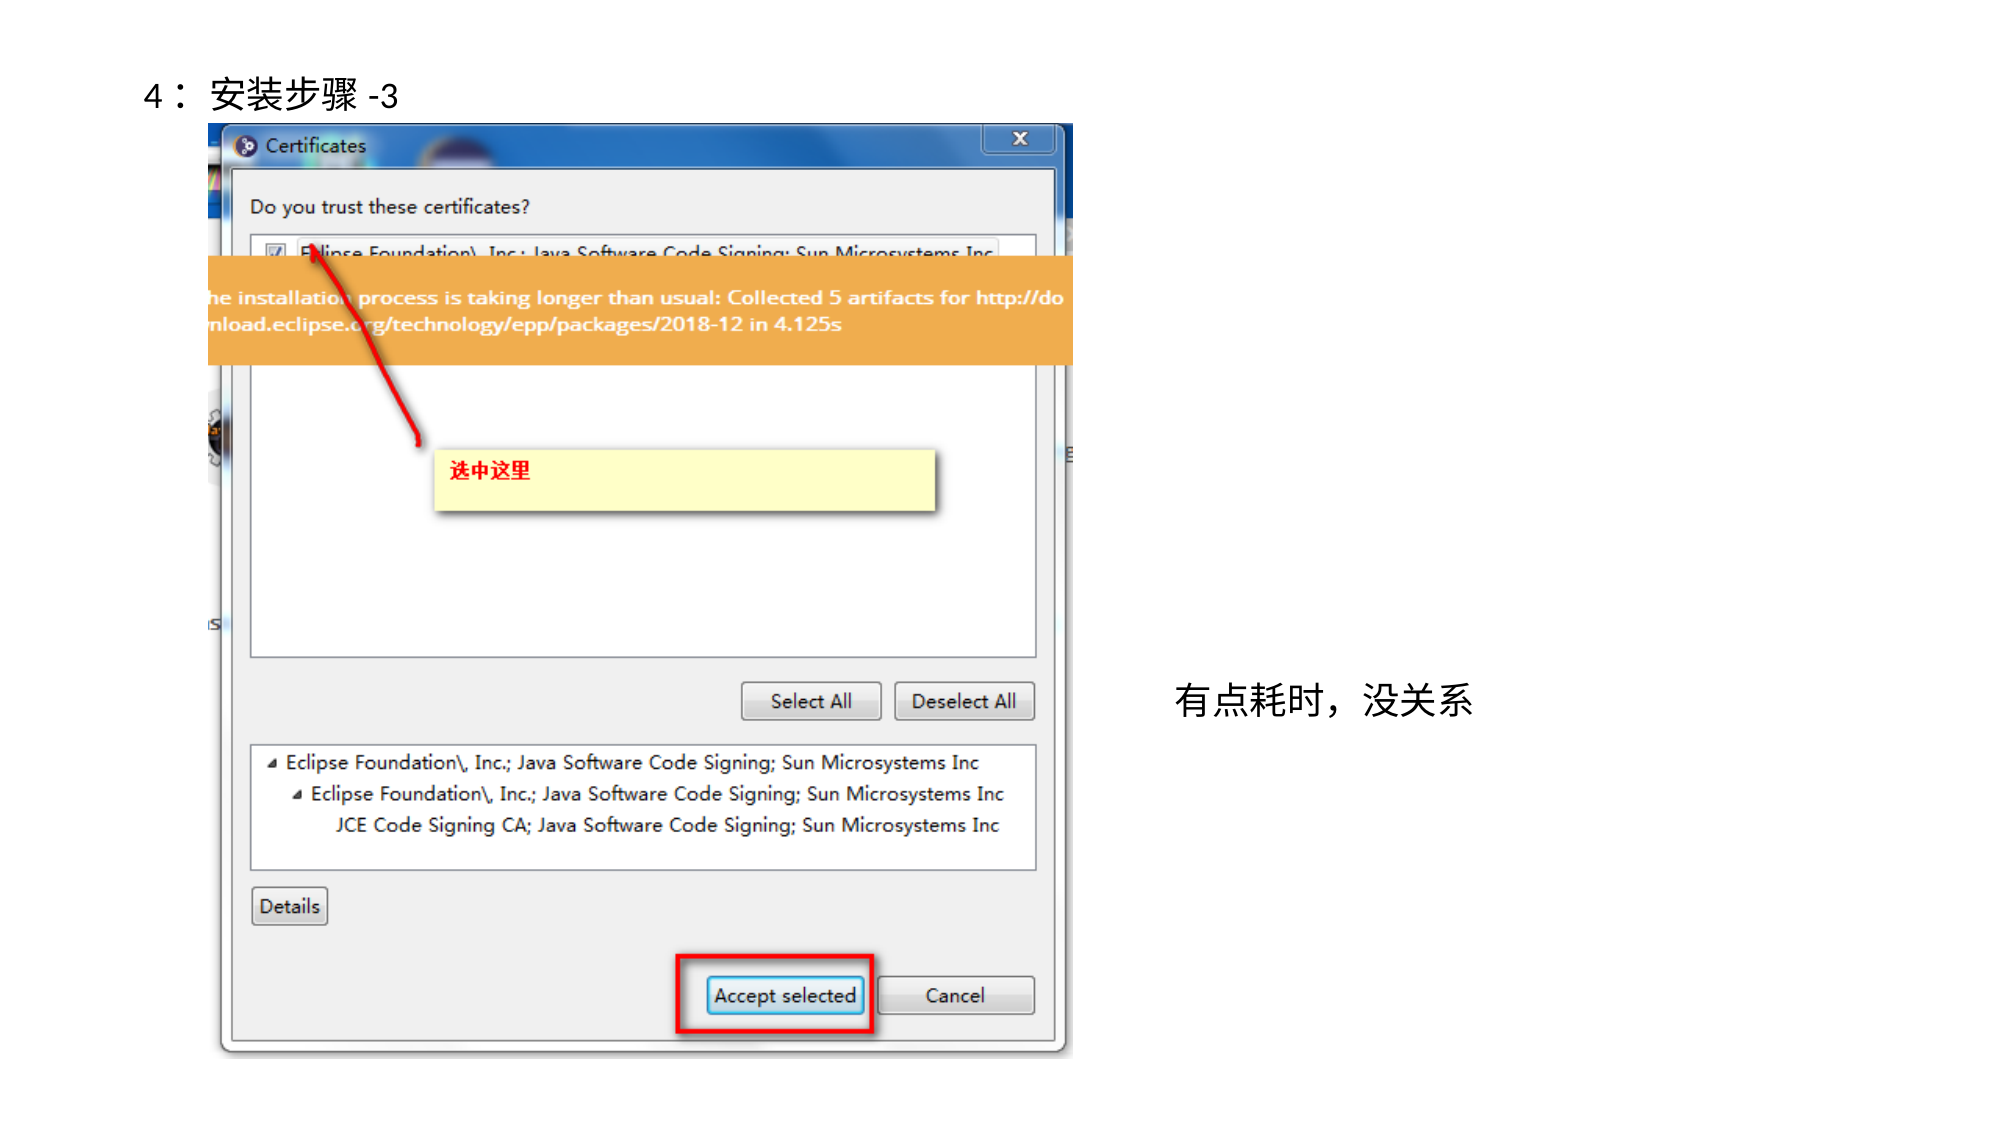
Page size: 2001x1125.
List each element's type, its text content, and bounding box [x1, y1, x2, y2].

text_box 有点耗时，没关系 [1159, 669, 1940, 730]
picture [208, 123, 1073, 1059]
text_box 4：安装步骤-3 [128, 63, 1864, 124]
